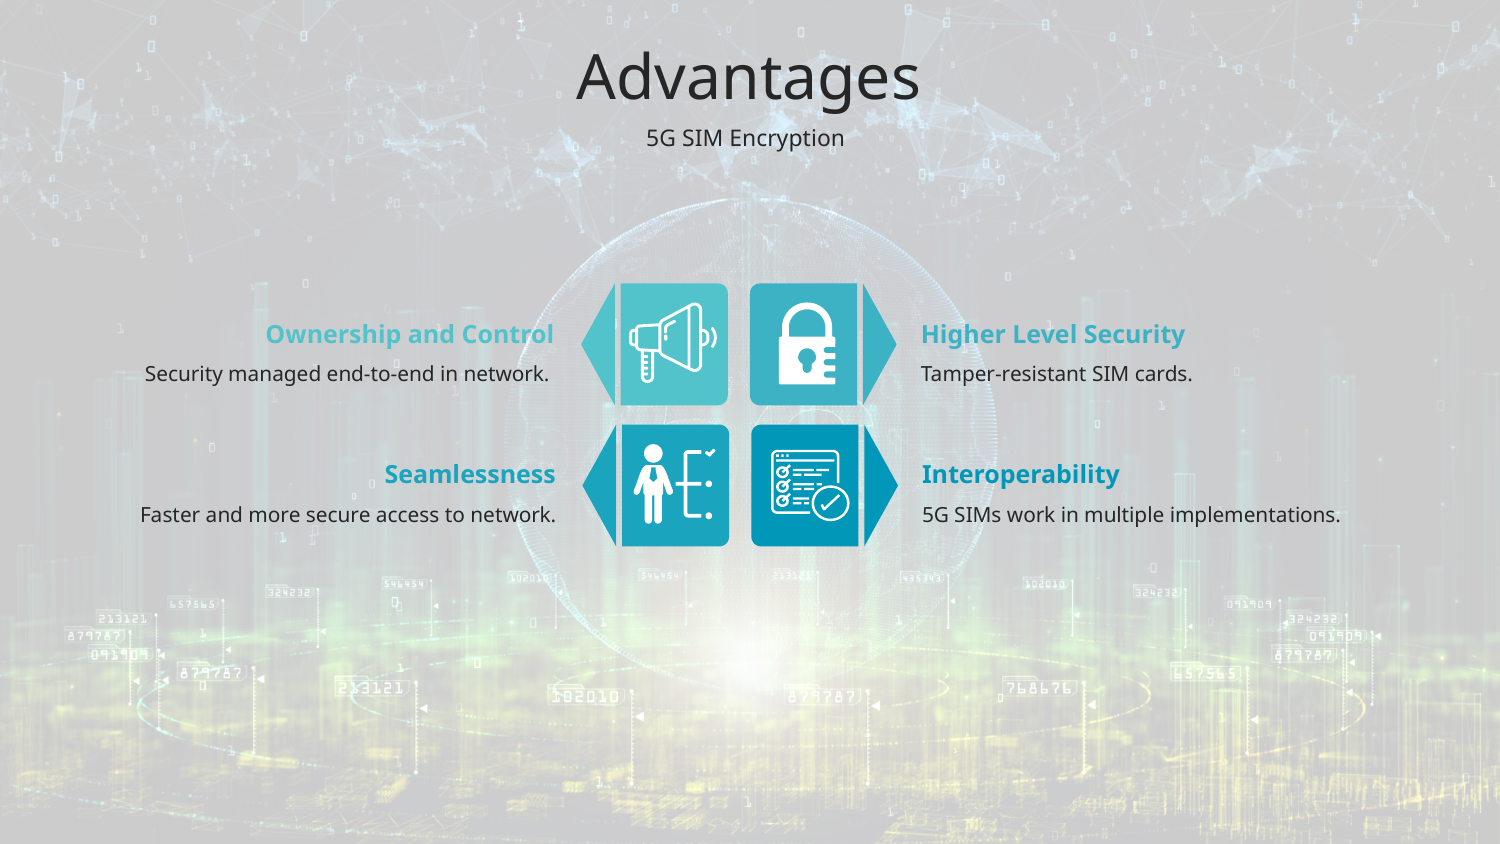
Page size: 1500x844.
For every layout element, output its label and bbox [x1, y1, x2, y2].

text_box [633, 444, 716, 524]
text_box [629, 302, 717, 384]
picture [0, 0, 1500, 844]
text_box [771, 449, 850, 522]
text_box [751, 424, 898, 547]
text_box [749, 283, 897, 406]
text_box [582, 424, 730, 547]
text_box [581, 283, 728, 406]
